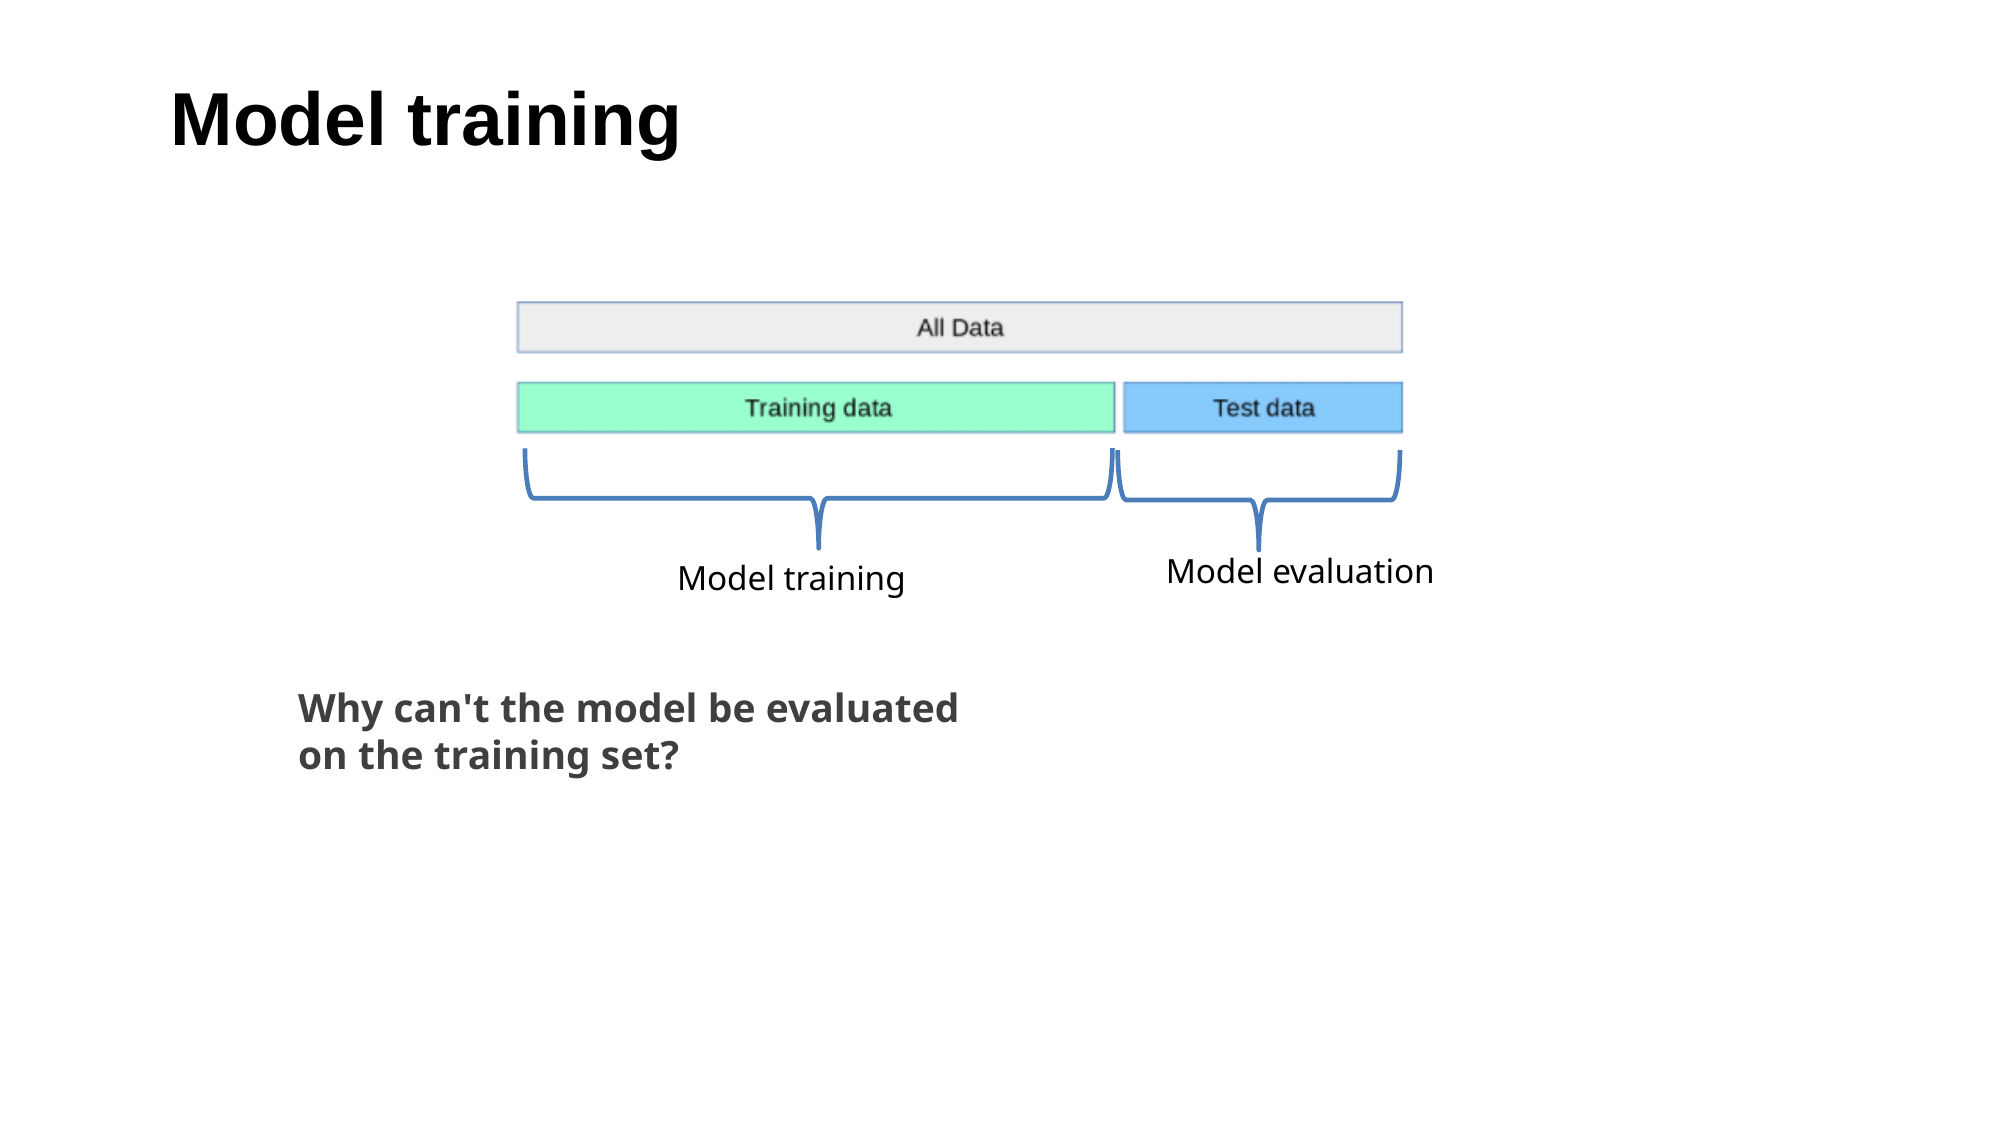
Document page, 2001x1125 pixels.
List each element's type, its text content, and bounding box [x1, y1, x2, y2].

title Model training [168, 68, 843, 259]
text_box [1117, 458, 1400, 548]
picture [365, 278, 1458, 458]
text_box [525, 458, 1113, 549]
text_box Model training [674, 555, 1050, 598]
text_box Why can't the model be evaluated on the training set? [296, 681, 983, 777]
text_box Model evaluation [1163, 548, 1539, 591]
